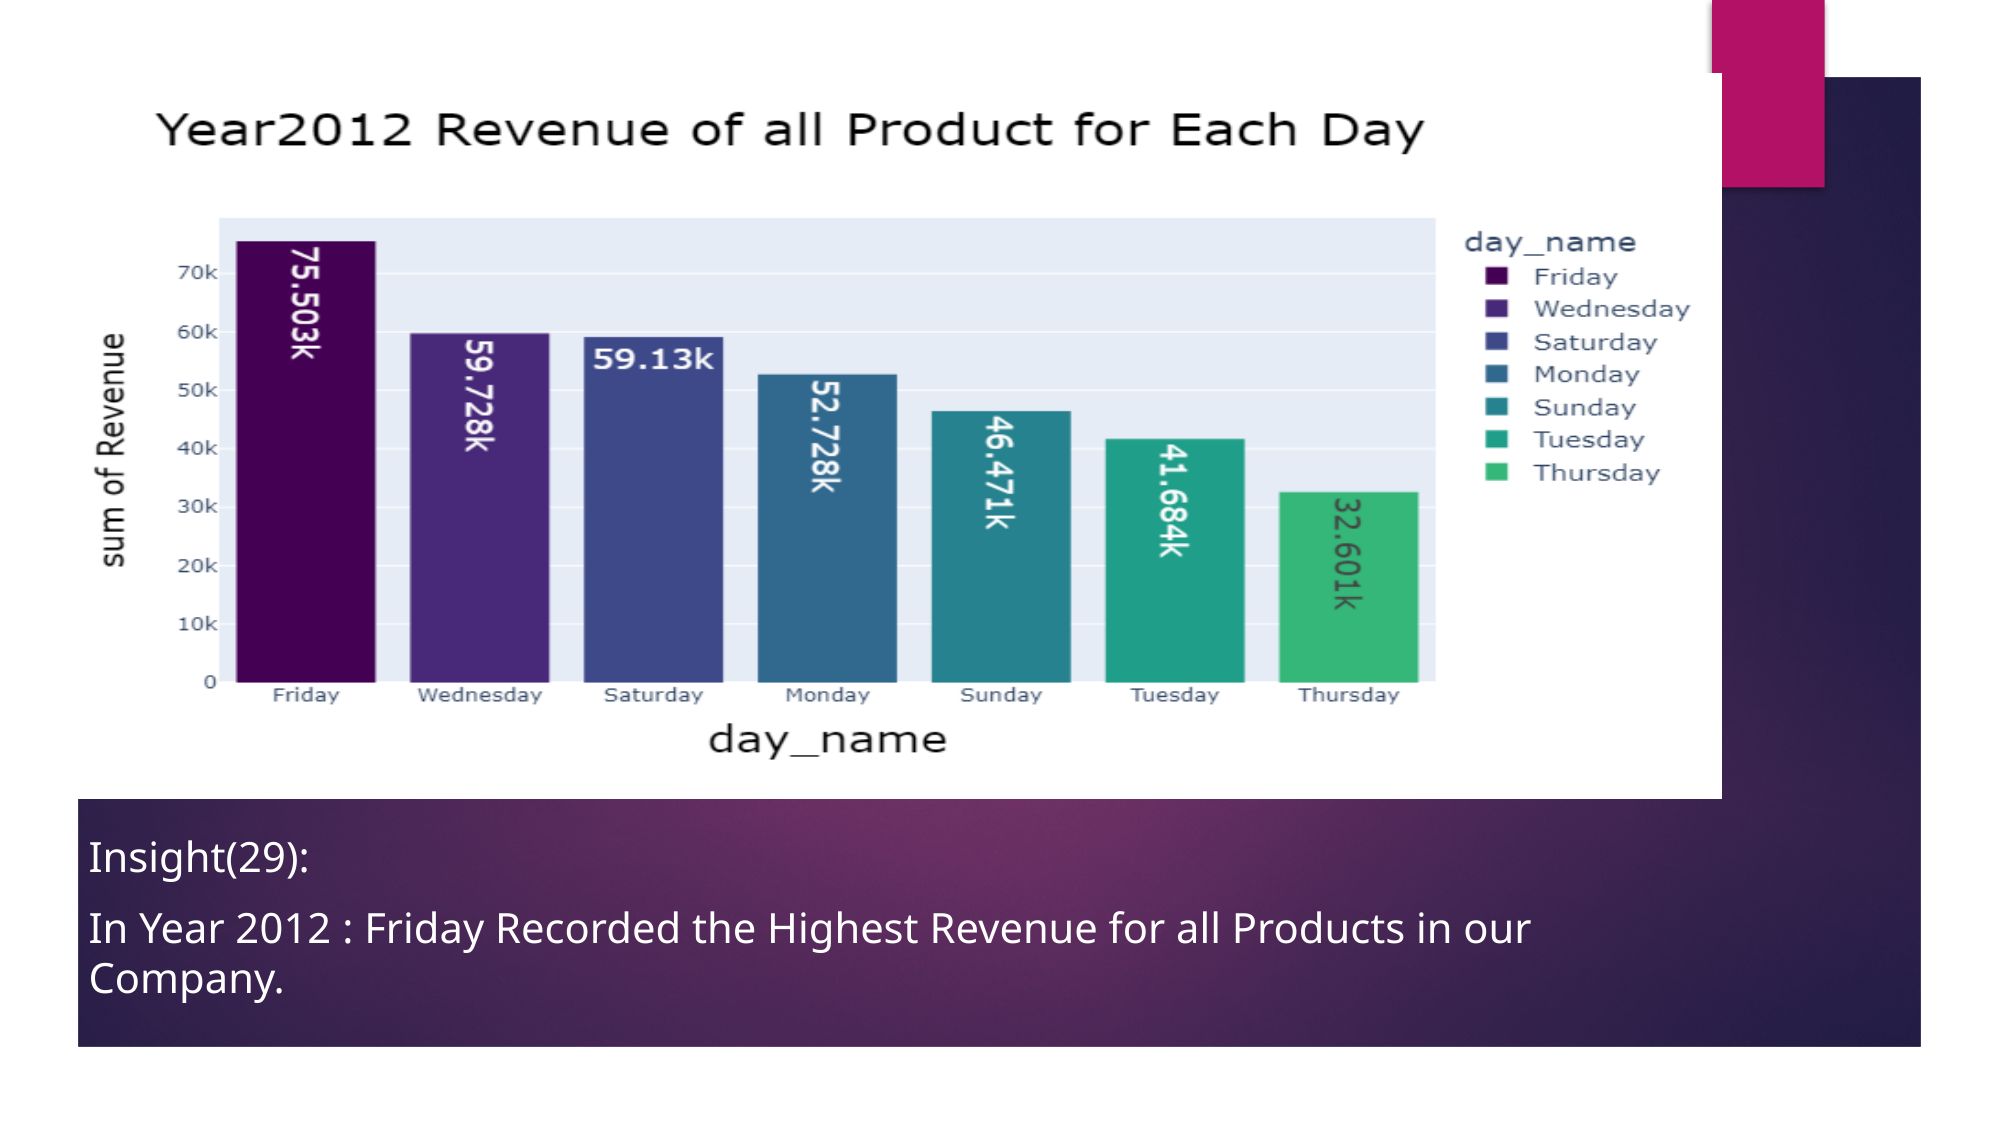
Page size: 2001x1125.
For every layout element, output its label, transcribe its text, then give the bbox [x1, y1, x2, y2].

picture [73, 72, 1722, 799]
subtitle Insight(29): In Year 2012 : Friday Recorded the Highest Revenue for all Products in our Company. [73, 823, 1575, 1052]
